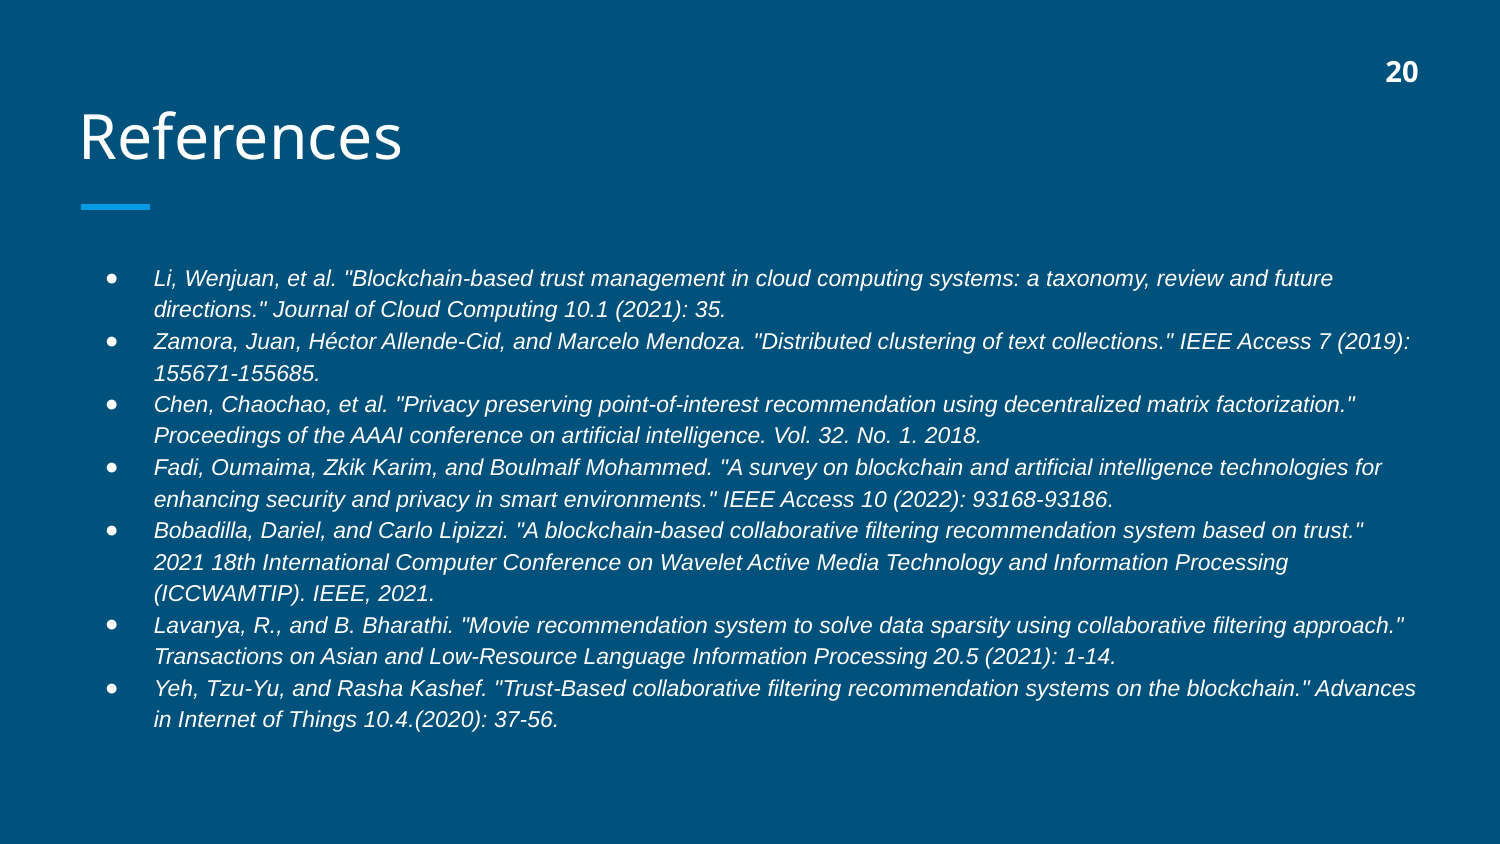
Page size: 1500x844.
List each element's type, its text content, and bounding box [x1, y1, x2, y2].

text_box 20 [1357, 38, 1447, 93]
title References [63, 75, 1437, 188]
list Li, Wenjuan, et al. "Blockchain-based trust management in cloud computing systems: a taxonomy, review and future directions." Journal of Cloud Computing 10.1 (2021): 35. Zamora, Juan, Héctor Allende-Cid, and Marcelo Mendoza. "Distributed clustering of text collections." IEEE Access 7 (2019): 155671-155685. Chen, Chaochao, et al. "Privacy preserving point-of-interest recommendation using decentralized matrix factorization." Proceedings of the AAAI conference on artificial intelligence. Vol. 32. No. 1. 2018. Fadi, Oumaima, Zkik Karim, and Boulmalf Mohammed. "A survey on blockchain and artificial intelligence technologies for enhancing security and privacy in smart environments." IEEE Access 10 (2022): 93168-93186. Bobadilla, Dariel, and Carlo Lipizzi. "A blockchain-based collaborative filtering recommendation system based on trust." 2021 18th International Computer Conference on Wavelet Active Media Technology and Information Processing (ICCWAMTIP). IEEE, 2021. Lavanya, R., and B. Bharathi. "Movie recommendation system to solve data sparsity using collaborative filtering approach." Transactions on Asian and Low-Resource Language Information Processing 20.5 (2021): 1-14. Yeh, Tzu-Yu, and Rasha Kashef. "Trust-Based collaborative filtering recommendation systems on the blockchain." Advances in Internet of Things 10.4.(2020): 37-56. [63, 244, 1437, 750]
